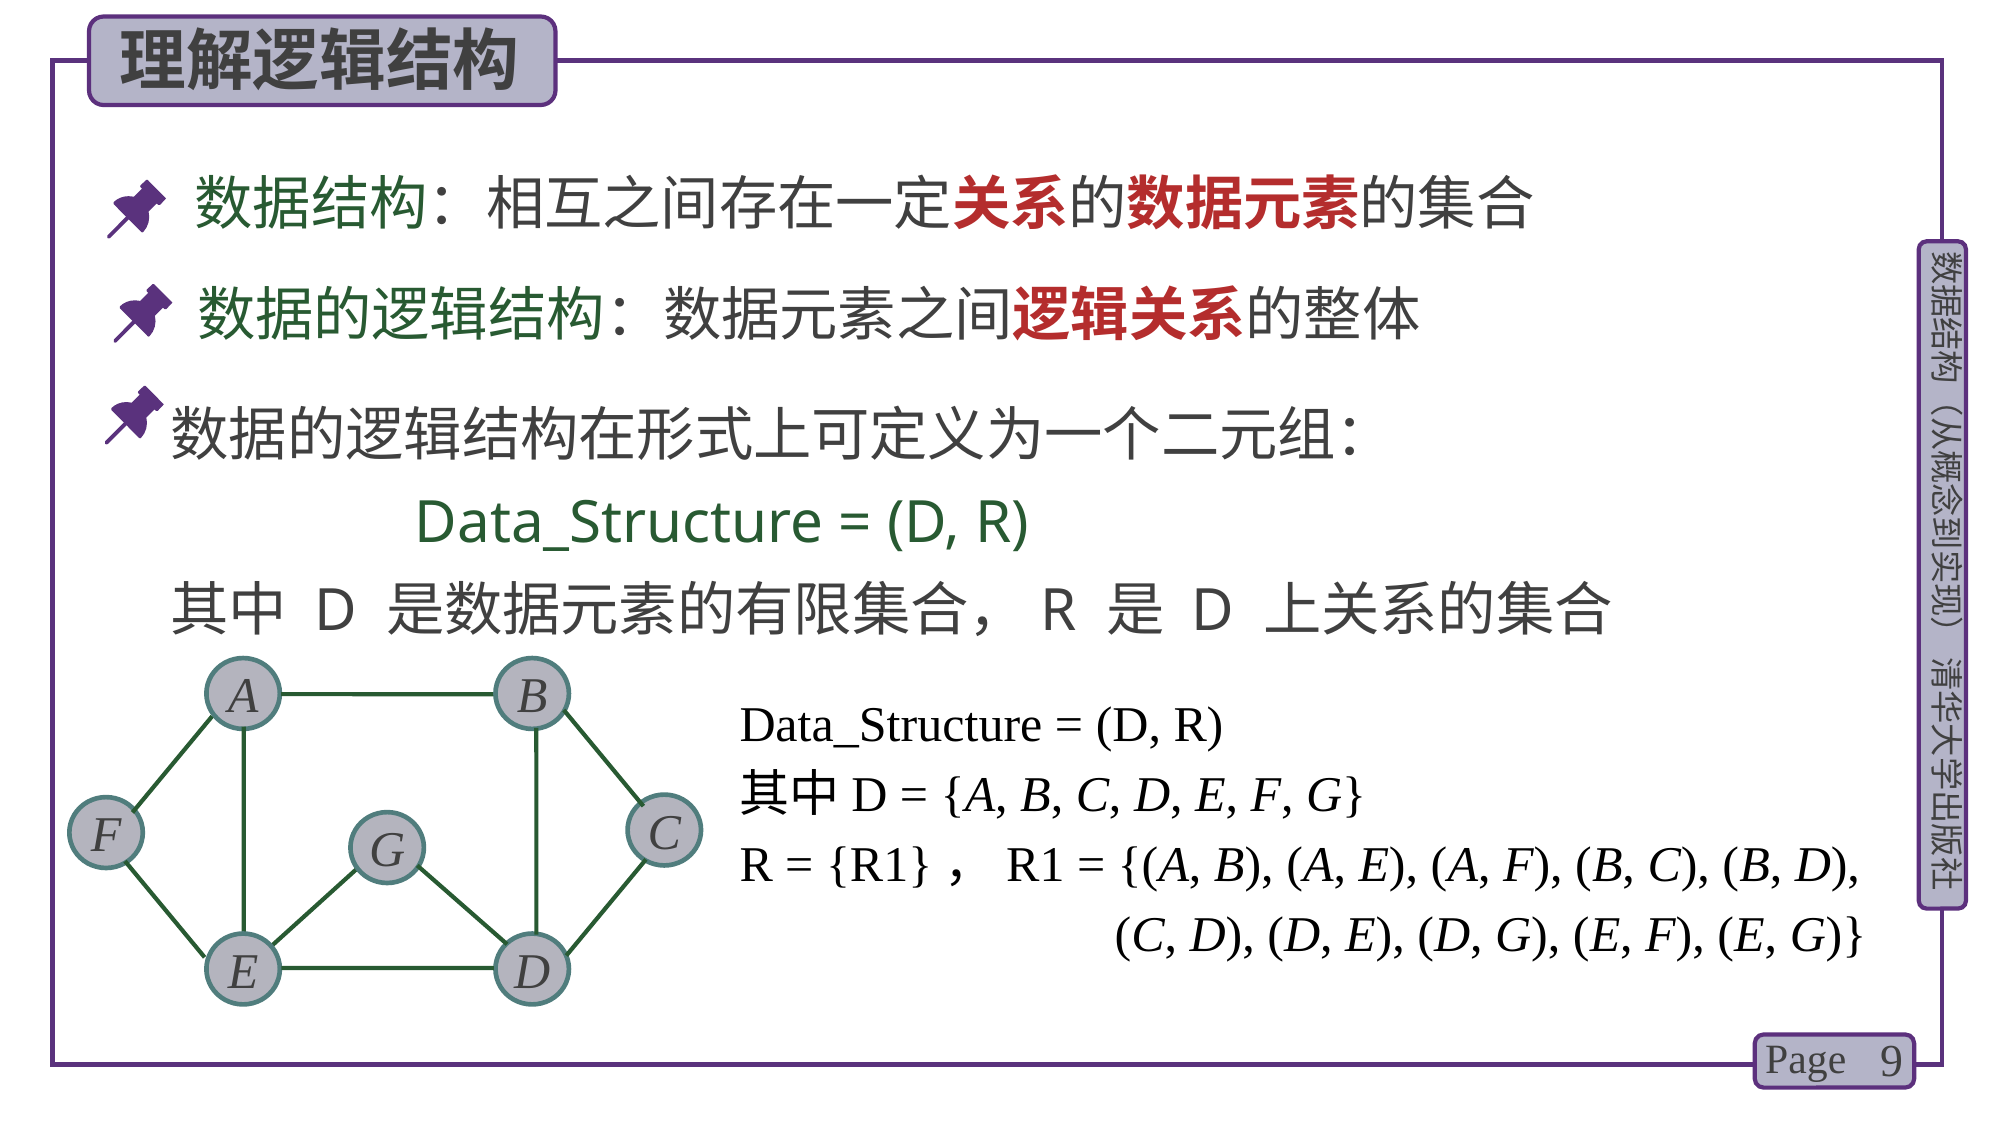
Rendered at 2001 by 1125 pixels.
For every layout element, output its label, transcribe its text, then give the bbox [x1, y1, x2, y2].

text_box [113, 269, 1844, 365]
text_box 数据结构：相互之间存在一定关系的数据元素的集合 [180, 159, 1583, 250]
text_box 理解逻辑结构 [104, 10, 558, 105]
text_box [104, 384, 1604, 655]
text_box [106, 179, 166, 239]
text_box [87, 15, 547, 107]
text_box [69, 658, 702, 1005]
text_box Data_Structure = (D, R) 其中D = {A, B, C, D, E, F, G} R = {R1}，R1 = {(A, B), (A, E), (A, F), (B, C), (B, D), (C, D), (D, E), (D, G), (E, F), (E, G)} [724, 684, 1944, 970]
